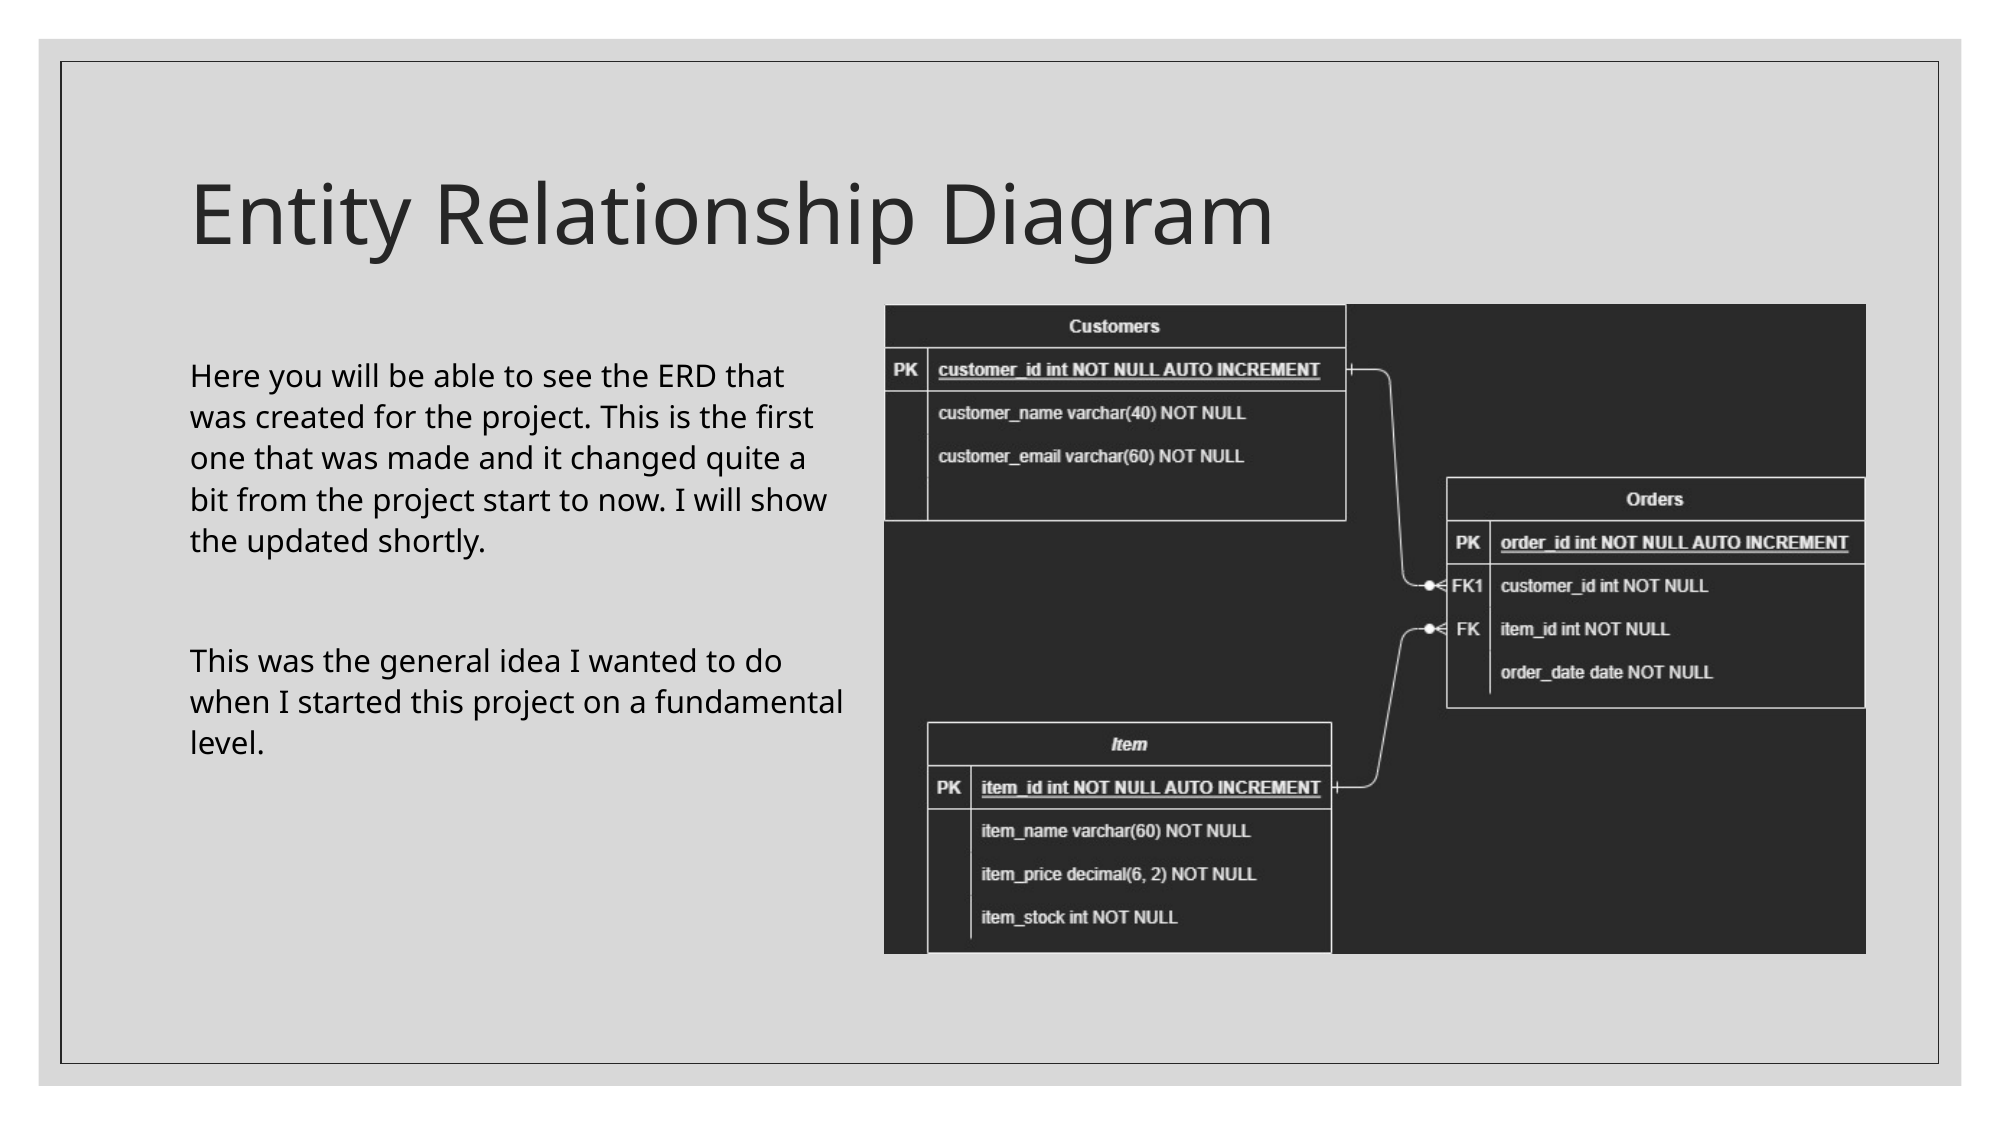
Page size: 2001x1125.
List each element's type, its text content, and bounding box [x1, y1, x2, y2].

list Here you will be able to see the ERD that was created for the project. This is the first one that was made and it changed quite a bit from the project start to now. I will show the updated shortly. This was the general idea I wanted to do when I started this project on a fundamental level. [174, 345, 864, 940]
title Entity Relationship Diagram [174, 105, 1825, 331]
picture [884, 304, 1866, 954]
